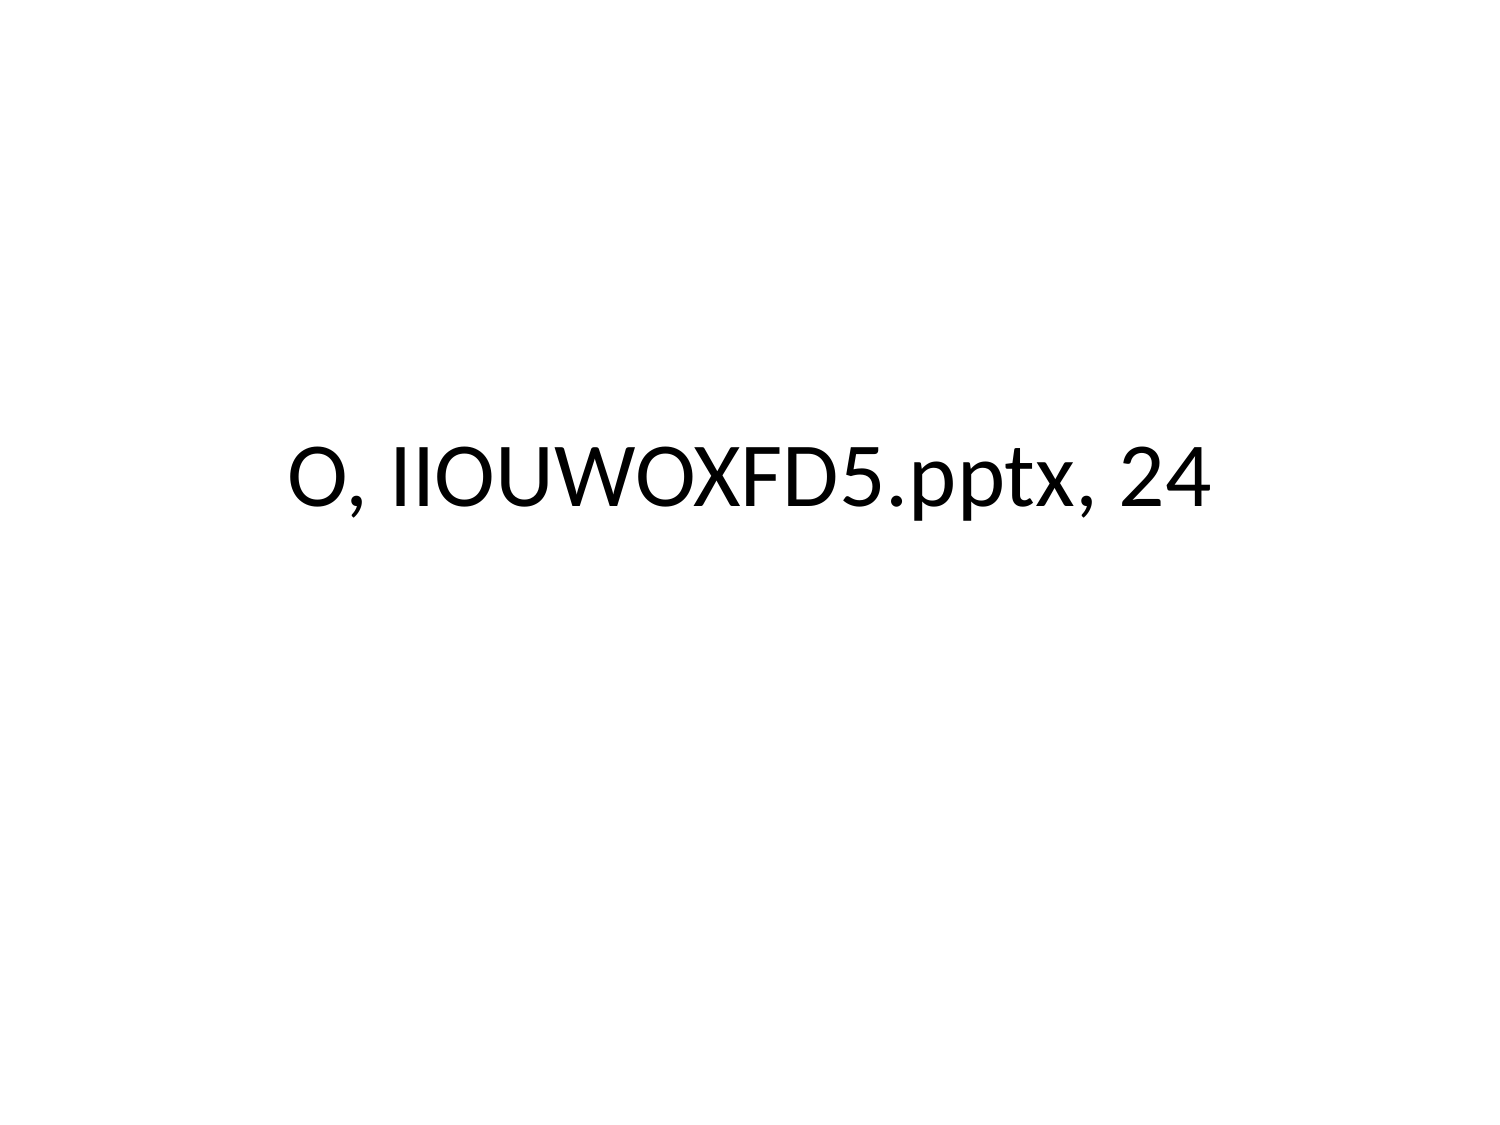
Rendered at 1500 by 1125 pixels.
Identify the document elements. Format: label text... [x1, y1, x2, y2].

title O, IIOUWOXFD5.pptx, 24 [112, 349, 1388, 591]
